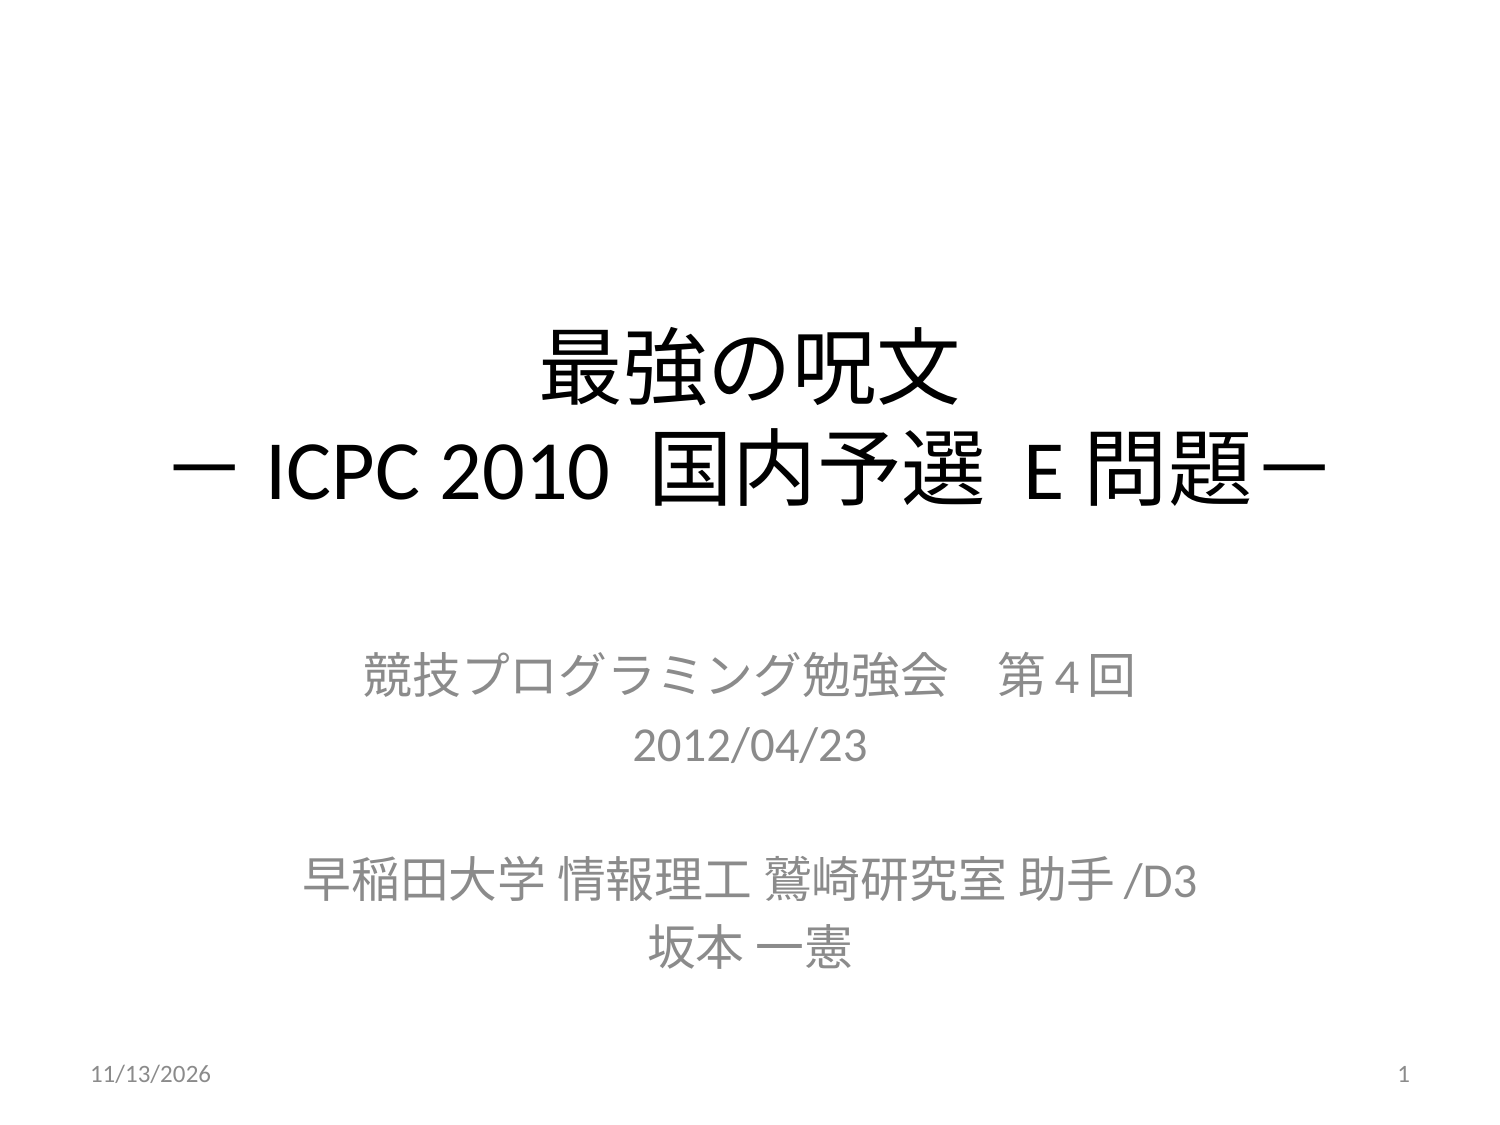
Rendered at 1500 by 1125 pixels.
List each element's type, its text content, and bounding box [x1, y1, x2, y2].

subtitle 競技プログラミング勉強会 第4回 2012/04/23 早稲田大学 情報理工 鷲崎研究室 助手/D3 坂本 一憲 [194, 637, 1306, 988]
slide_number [75, 1042, 425, 1103]
slide_number 1 [1074, 1042, 1425, 1103]
title 最強の呪文 －ICPC 2010 国内予選 E問題－ [112, 267, 1388, 563]
